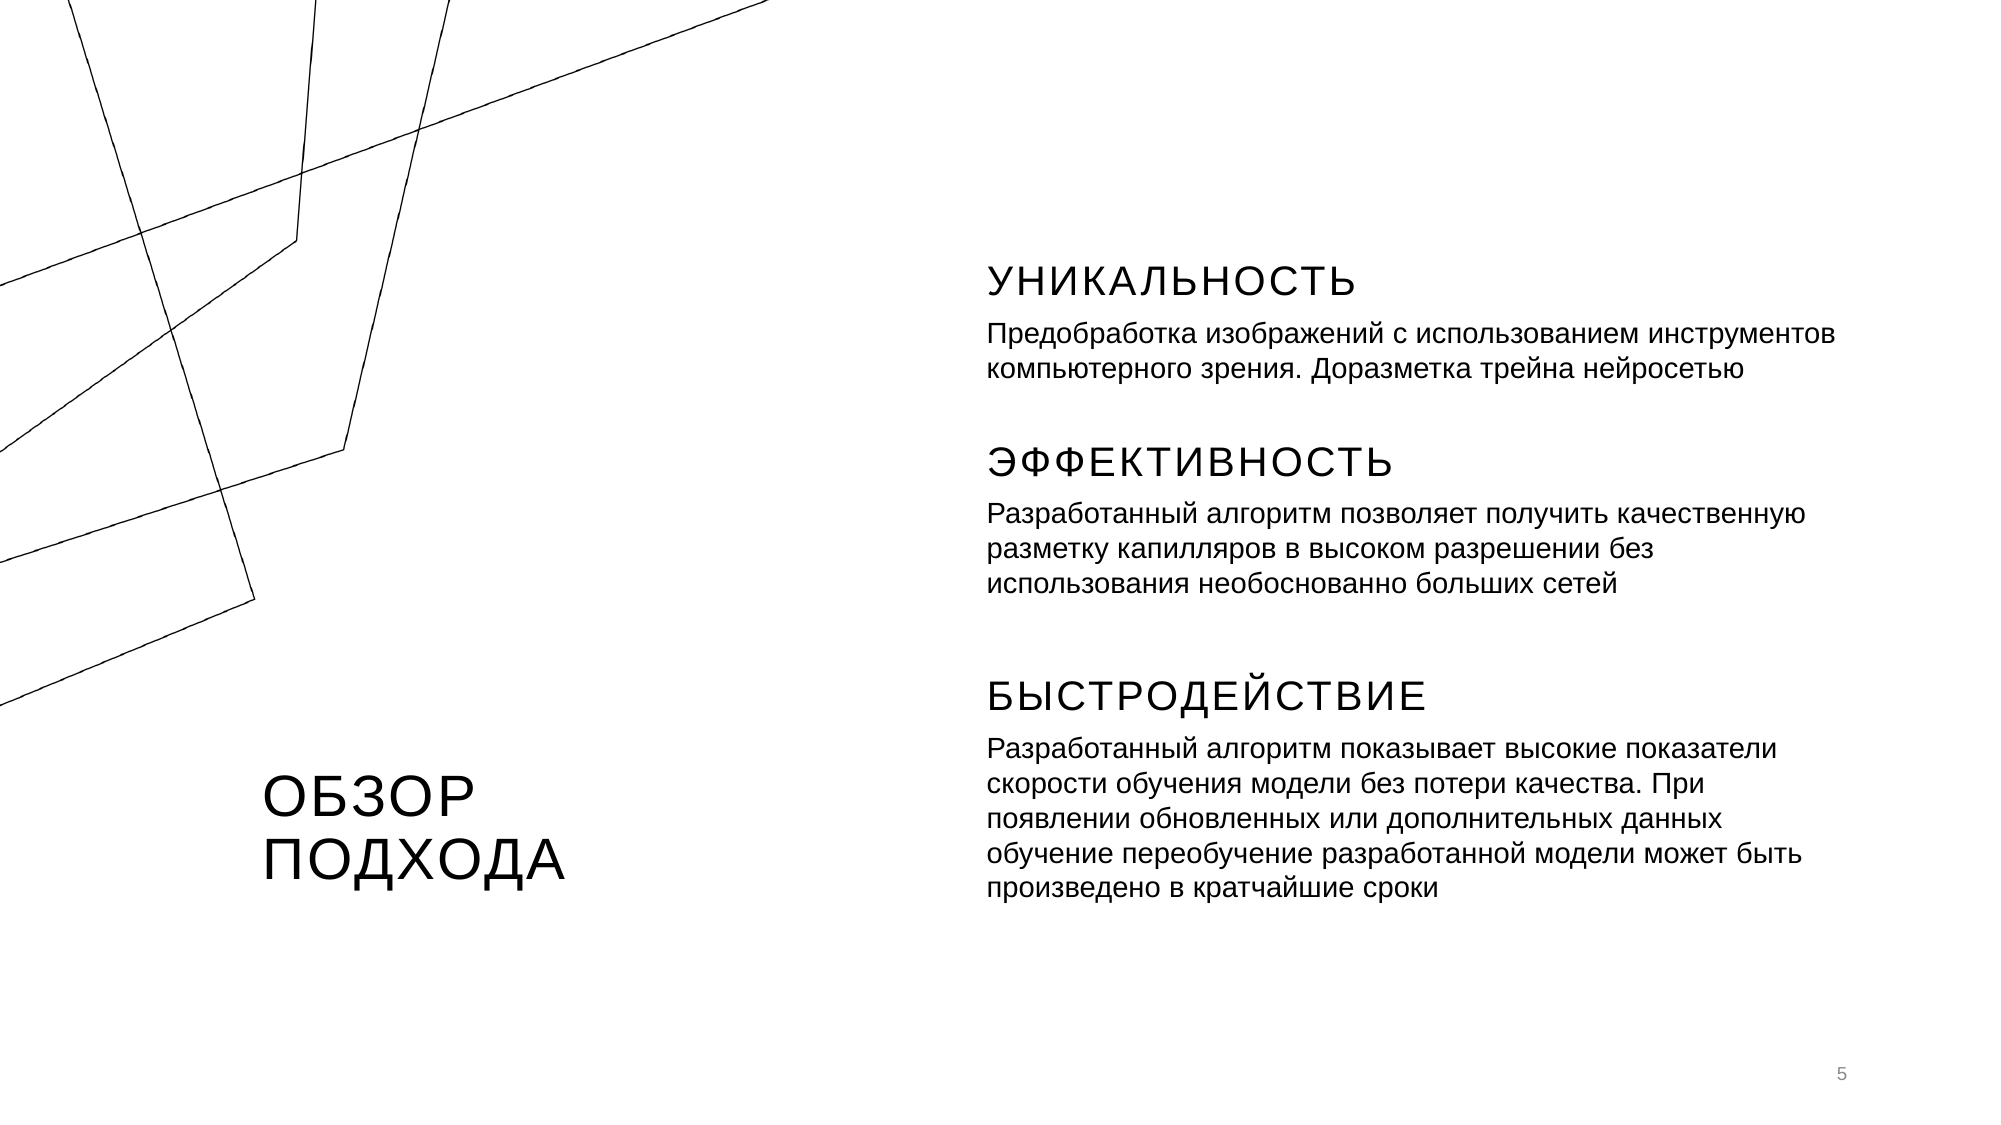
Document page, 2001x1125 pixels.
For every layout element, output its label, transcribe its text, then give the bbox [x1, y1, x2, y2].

list Разработанный алгоритм позволяет получить качественную разметку капилляров в высоком разрешении без использования необоснованно больших сетей [971, 487, 1863, 579]
picture [0, 0, 803, 720]
slide_number 5 [1755, 1042, 1863, 1103]
list Предобработка изображений с использованием инструментов компьютерного зрения. Доразметка трейна нейросетью [971, 306, 1863, 399]
list ЭФФЕКТИВНОСТЬ [971, 432, 1864, 493]
list УНИКАЛЬНОСТЬ [971, 252, 1864, 313]
list Разработанный алгоритм показывает высокие показатели скорости обучения модели без потери качества. При появлении обновленных или дополнительных данных обучение переобучение разработанной модели может быть произведено в кратчайшие сроки [971, 721, 1863, 813]
title ОБЗОР подхода [247, 681, 763, 900]
list БЫСТРОДЕЙСТВИЕ [971, 667, 1864, 728]
